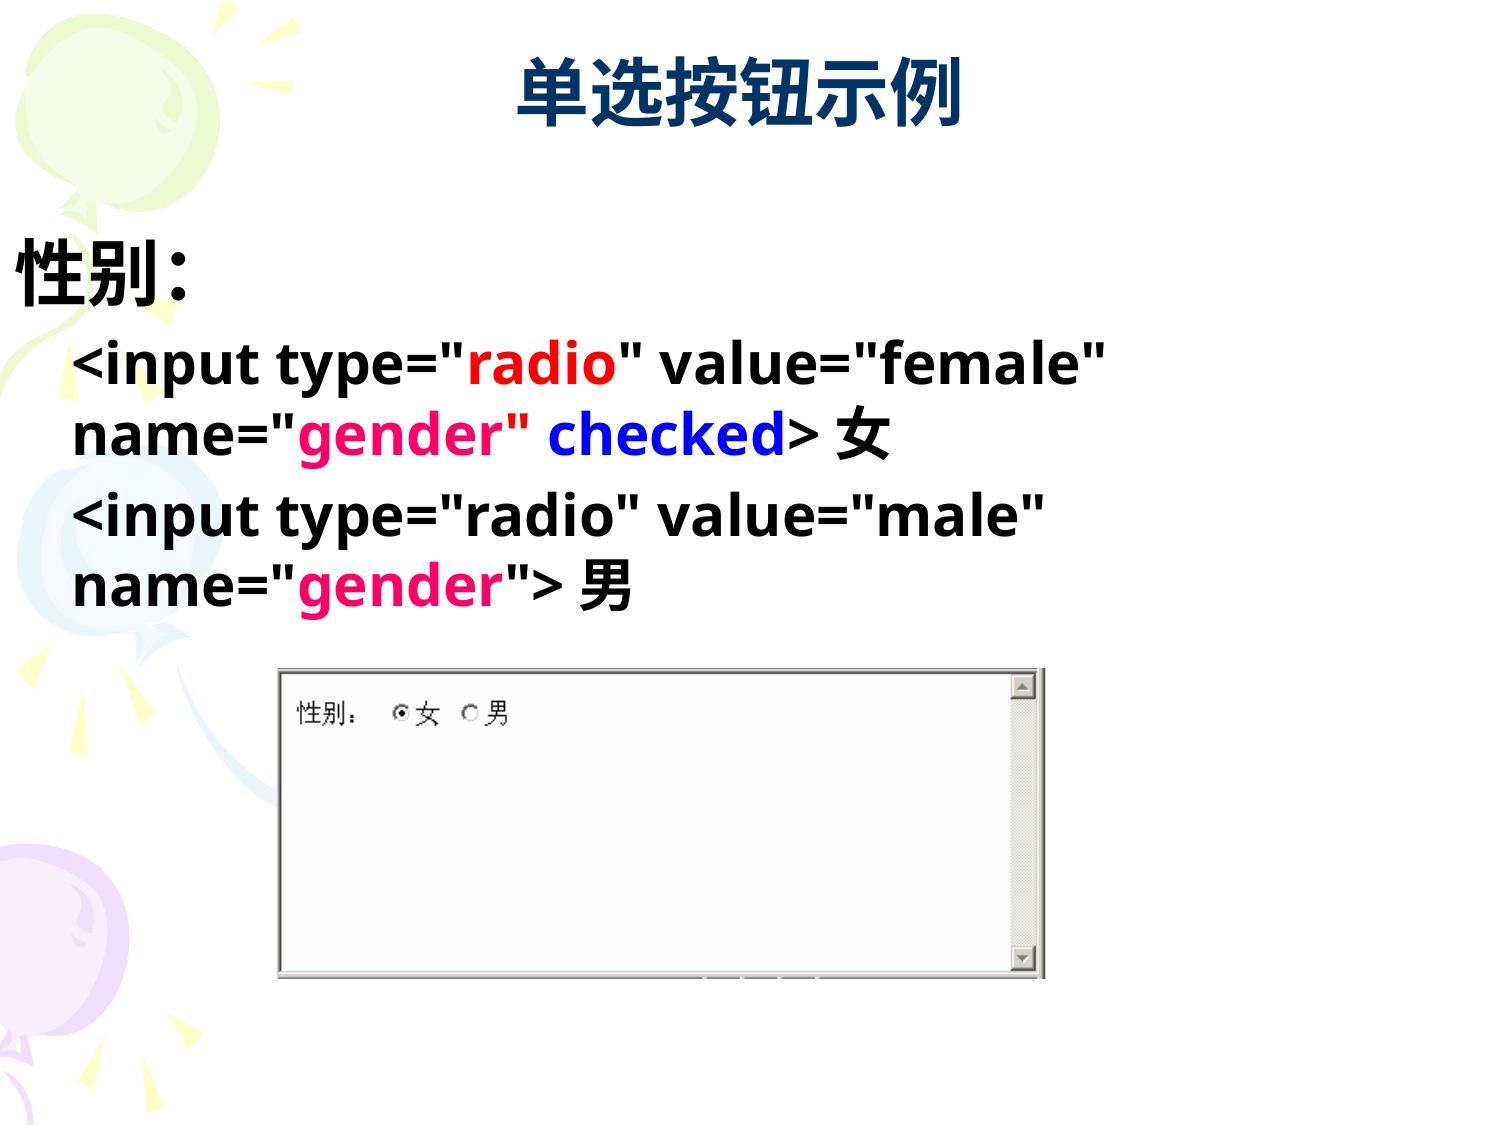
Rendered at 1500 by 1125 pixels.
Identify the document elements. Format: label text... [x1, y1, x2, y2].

title 单选按钮示例 [64, 30, 1416, 145]
picture [277, 668, 1047, 979]
list 性别： <input type="radio" value="female" name="gender" checked>女 <input type="radio" value="male" name="gender">男 [0, 219, 1500, 1048]
